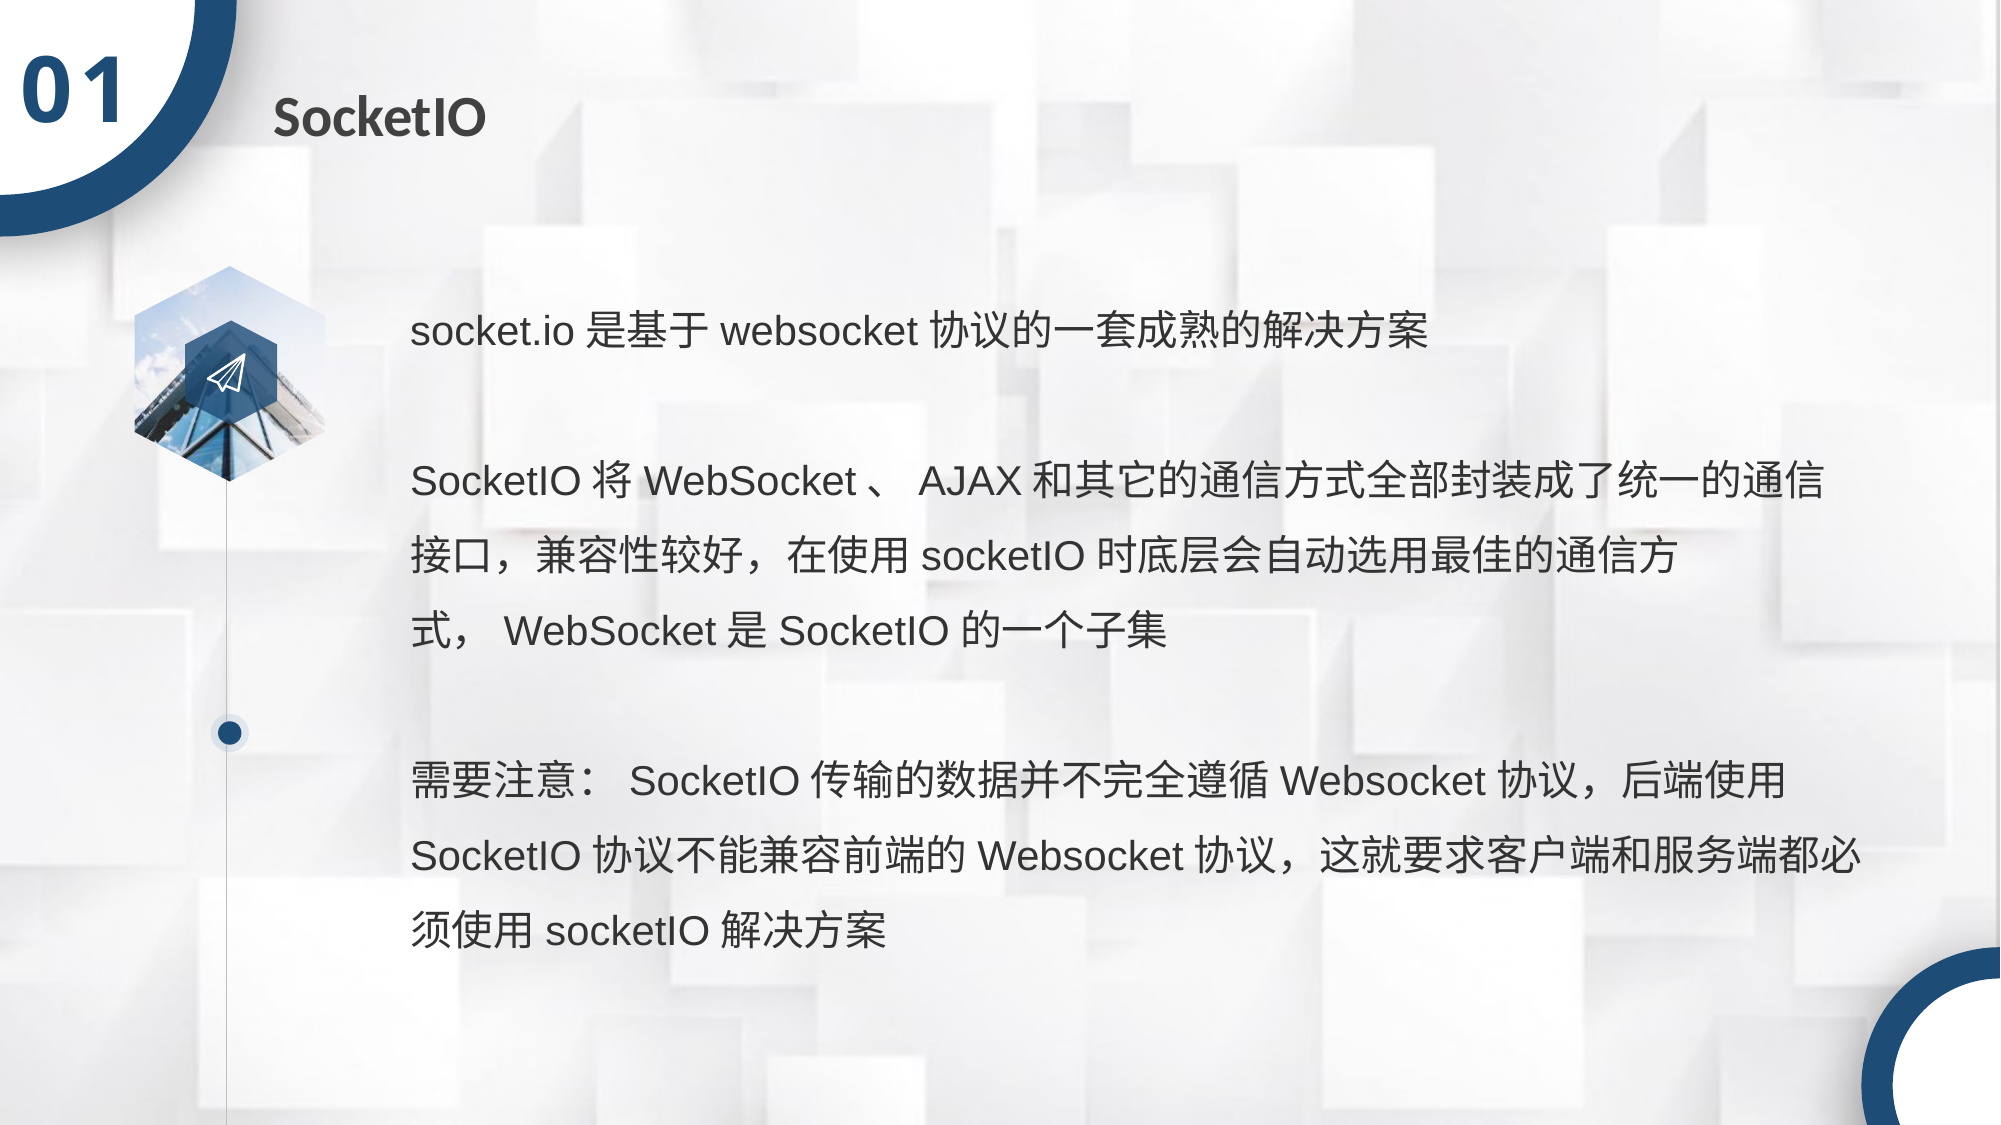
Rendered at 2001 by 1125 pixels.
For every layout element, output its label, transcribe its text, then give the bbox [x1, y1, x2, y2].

text_box [1876, 961, 2000, 1125]
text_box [210, 713, 249, 753]
text_box socket.io是基于websocket协议的一套成熟的解决方案 SocketIO将WebSocket、AJAX和其它的通信方式全部封装成了统一的通信接口，兼容性较好，在使用socketIO时底层会自动选用最佳的通信方式，WebSocket是SocketIO的一个子集 需要注意：SocketIO传输的数据并不完全遵循Websocket协议，后端使用SocketIO协议不能兼容前端的Websocket协议，这就要求客户端和服务端都必须使用socketIO解决方案 [395, 271, 1878, 962]
text_box [0, 0, 217, 217]
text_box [134, 266, 325, 482]
text_box 01 [0, 22, 153, 148]
text_box SocketIO [258, 71, 503, 156]
picture [0, 0, 2000, 1125]
